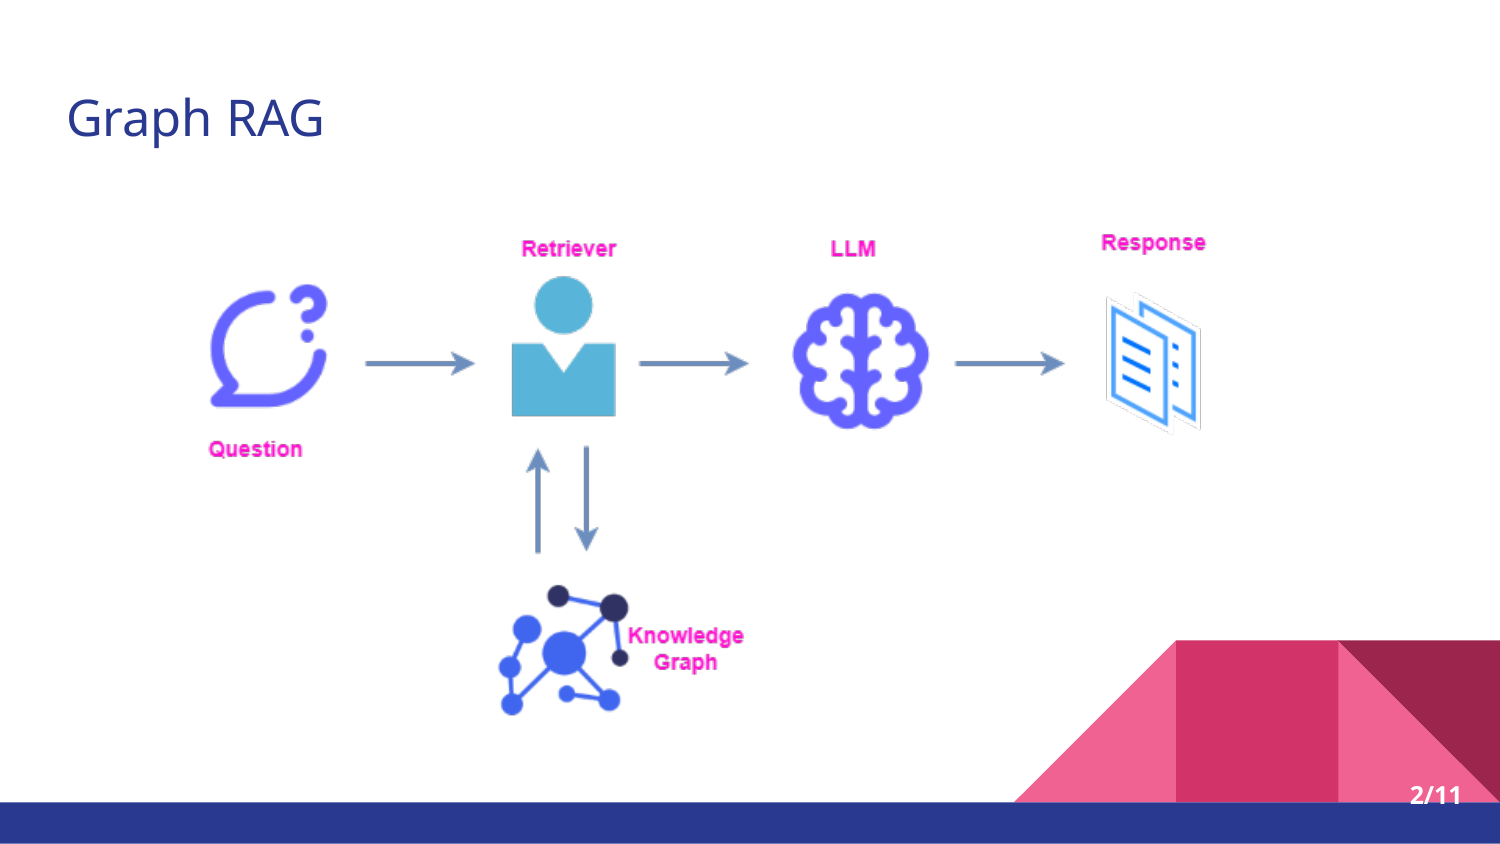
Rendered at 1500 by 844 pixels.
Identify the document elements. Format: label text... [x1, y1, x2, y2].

slide_number 2/11 [1387, 762, 1478, 828]
picture [198, 219, 1207, 717]
title Graph RAG [51, 67, 1449, 167]
